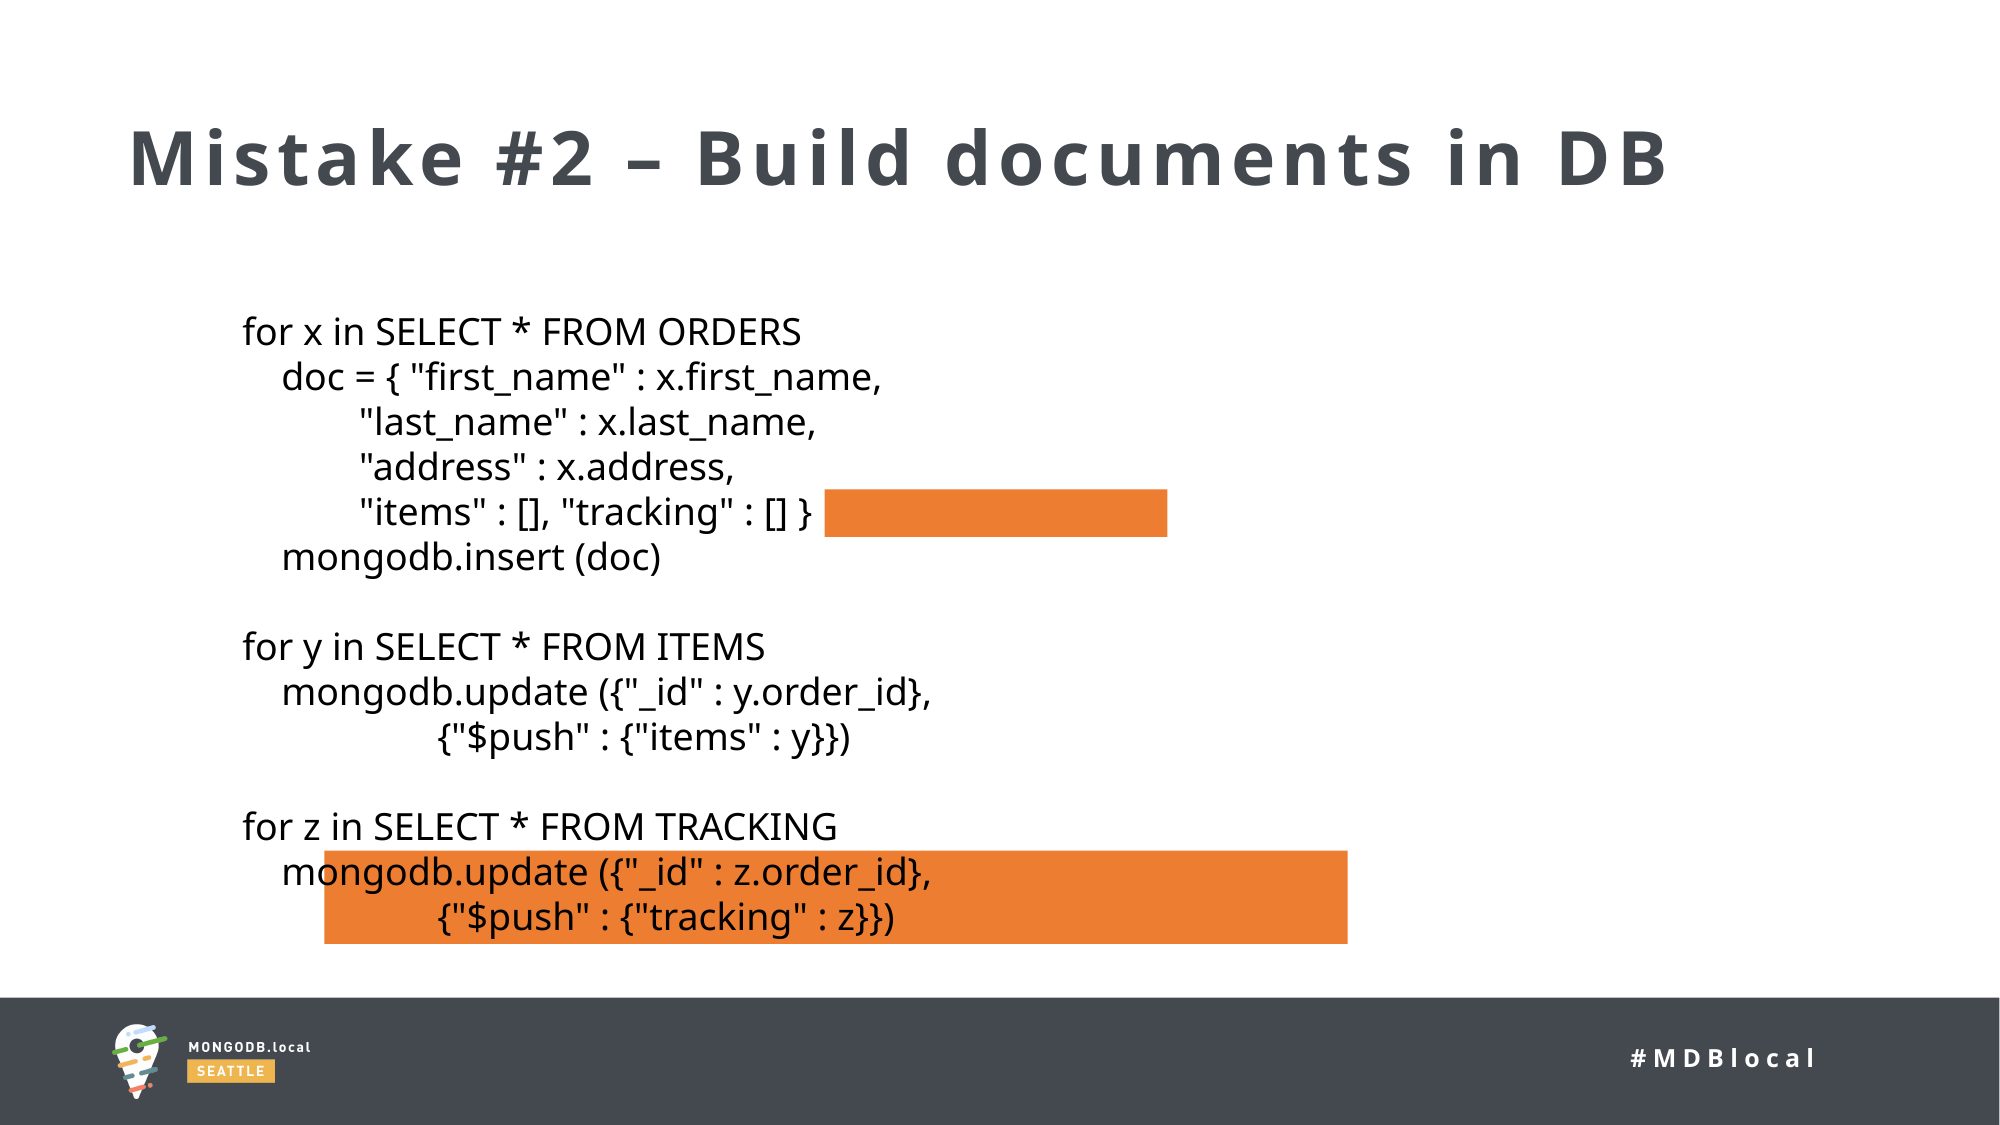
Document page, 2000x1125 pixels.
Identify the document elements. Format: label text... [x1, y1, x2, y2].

title Mistake #2 – Build documents in DB [112, 103, 1897, 370]
text_box for x in SELECT * FROM ORDERS doc = { "first_name" : x.first_name, "last_name" : x.last_name, "address" : x.address, "items" : [], "tracking" : [] } mongodb.insert (doc) for y in SELECT * FROM ITEMS mongodb.update ({"_id" : y.order_id}, {"$push" : {"items" : y}}) for z in SELECT * FROM TRACKING mongodb.update ({"_id" : z.order_id}, {"$push" : {"tracking" : z}}) [227, 293, 1795, 1017]
picture [64, 988, 362, 1125]
